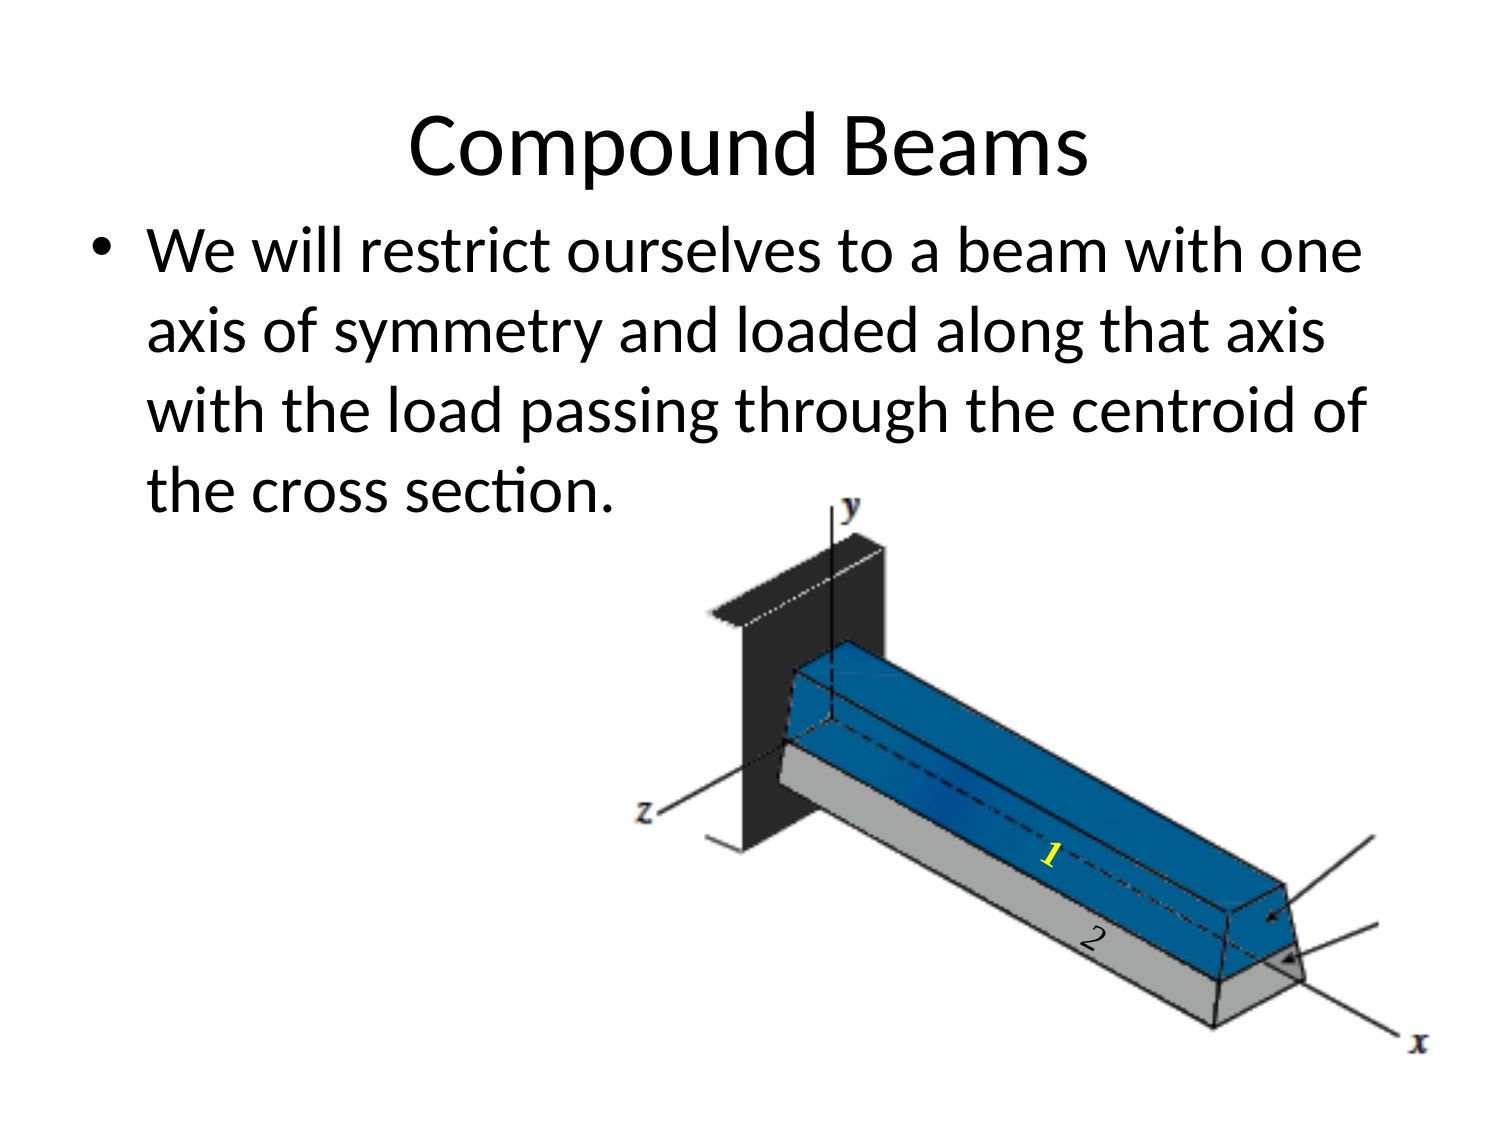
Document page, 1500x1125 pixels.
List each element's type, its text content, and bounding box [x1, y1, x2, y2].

title Compound Beams [75, 45, 1425, 198]
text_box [572, 467, 1473, 1081]
list We will restrict ourselves to a beam with one axis of symmetry and loaded along that axis with the load passing through the centroid of the cross section. [75, 198, 1425, 941]
